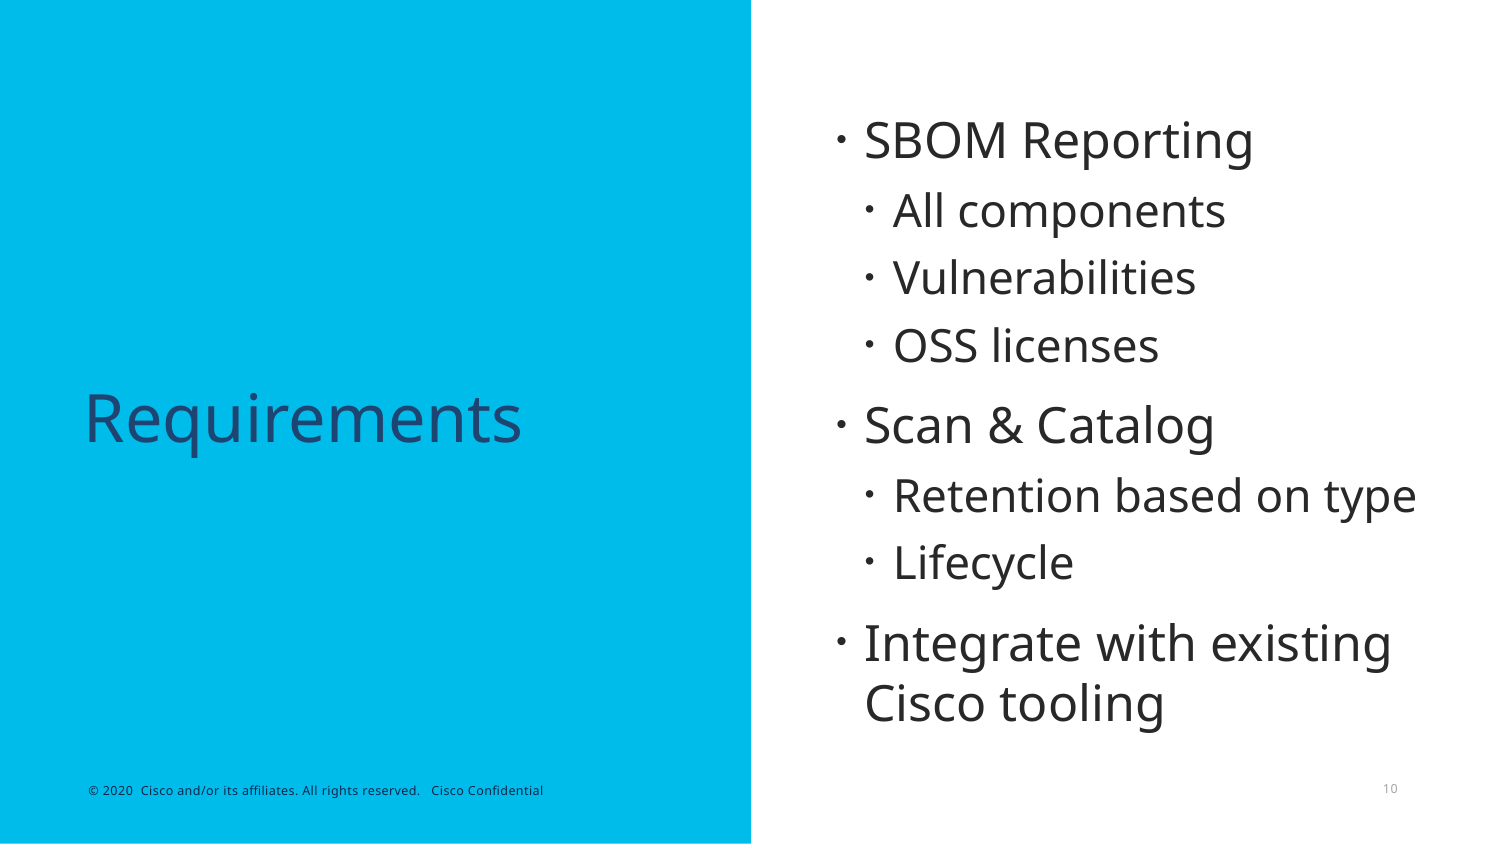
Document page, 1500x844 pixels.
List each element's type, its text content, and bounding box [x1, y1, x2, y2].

list SBOM Reporting All components Vulnerabilities OSS licenses Scan & Catalog Retention based on type Lifecycle Integrate with existing Cisco tooling [836, 87, 1419, 754]
title Requirements [68, 271, 697, 572]
